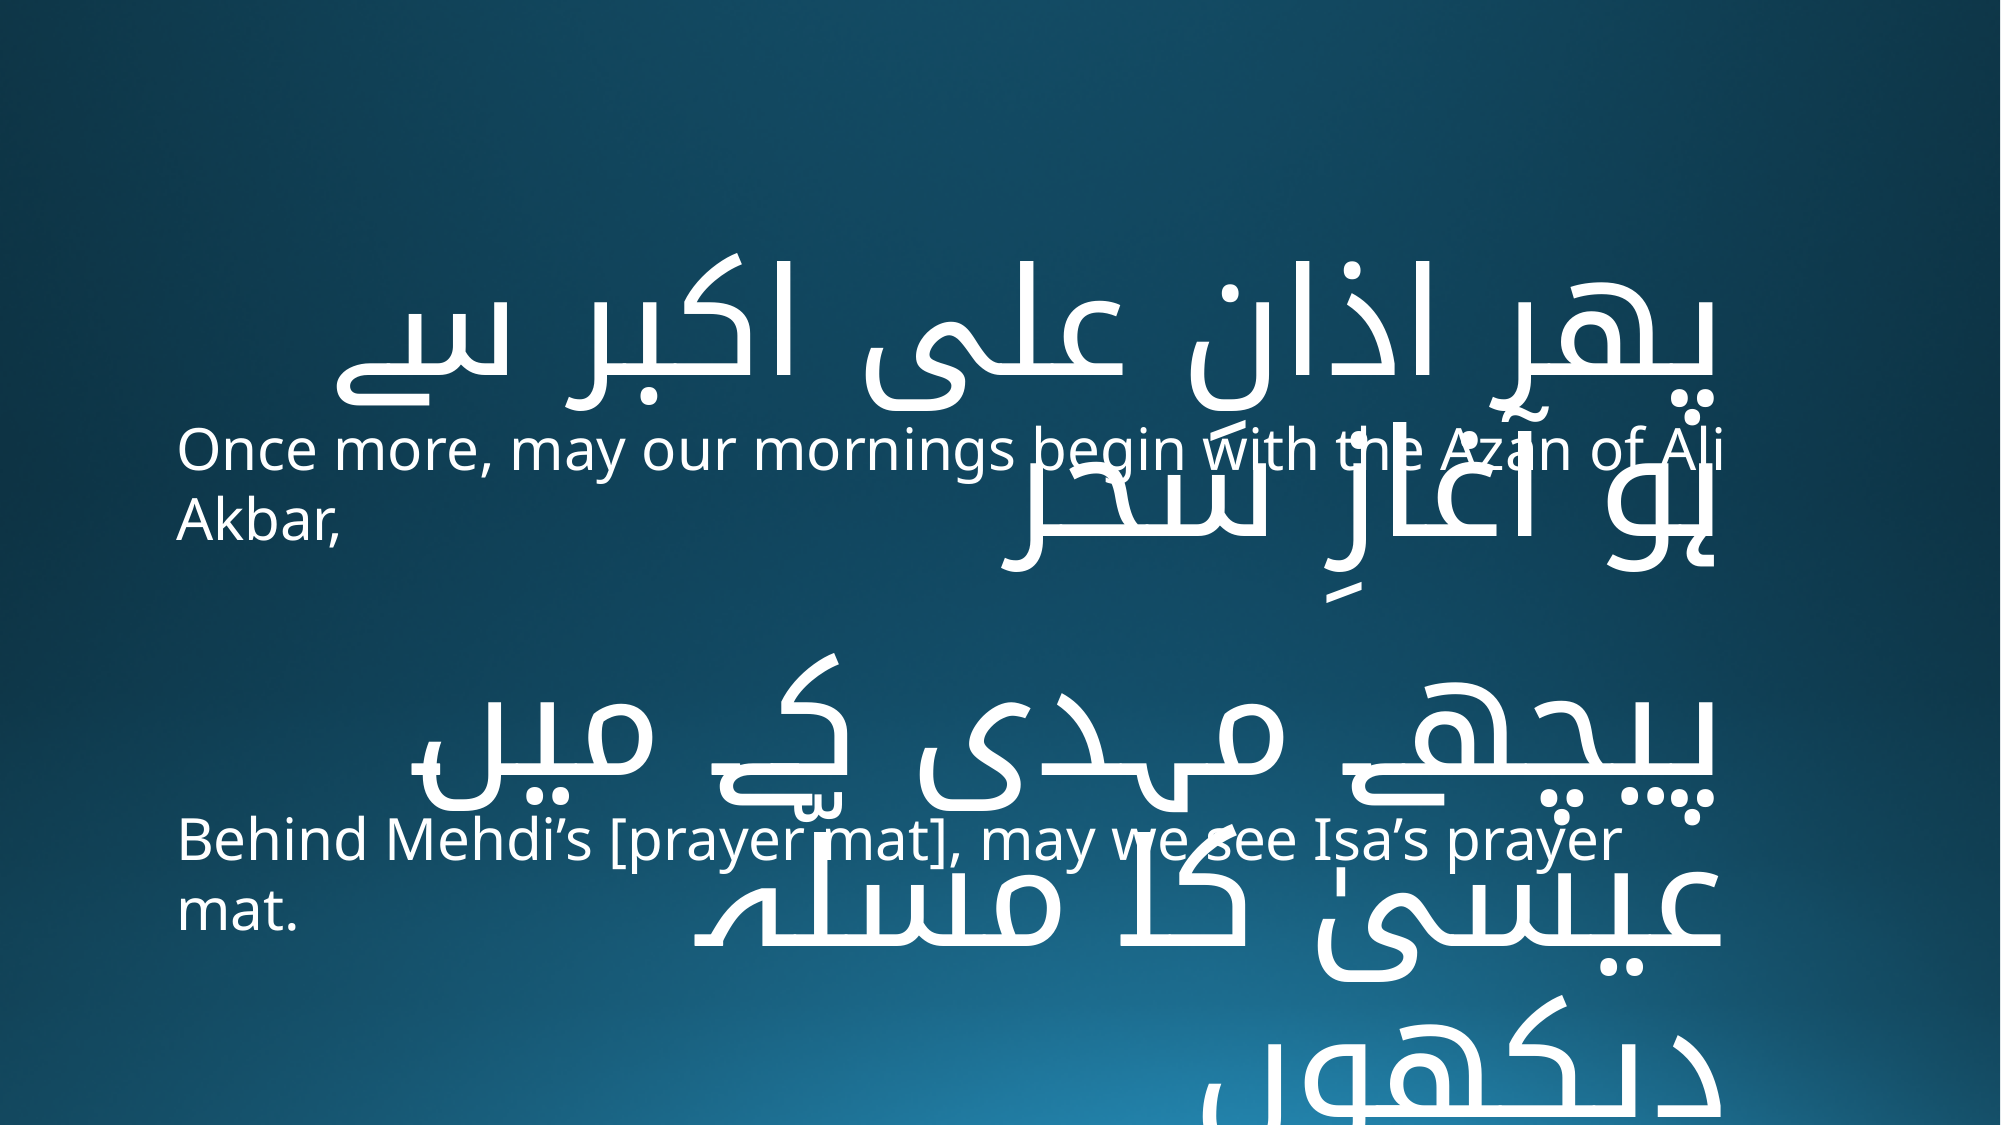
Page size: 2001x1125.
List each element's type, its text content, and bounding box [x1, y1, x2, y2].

picture [0, 0, 2001, 1125]
text_box پیچھے مہدی کے میں عیسیٰ کا مسلّہ دیکھوں [161, 631, 1743, 794]
list پھر اذانِ علی اکبر سے ہو آغازِ سحر [161, 237, 1743, 404]
text_box Behind Mehdi’s [prayer mat], may we see Isa’s prayer mat. [161, 794, 1743, 950]
text_box Once more, may our mornings begin with the Azan of Ali Akbar, [161, 404, 1743, 560]
